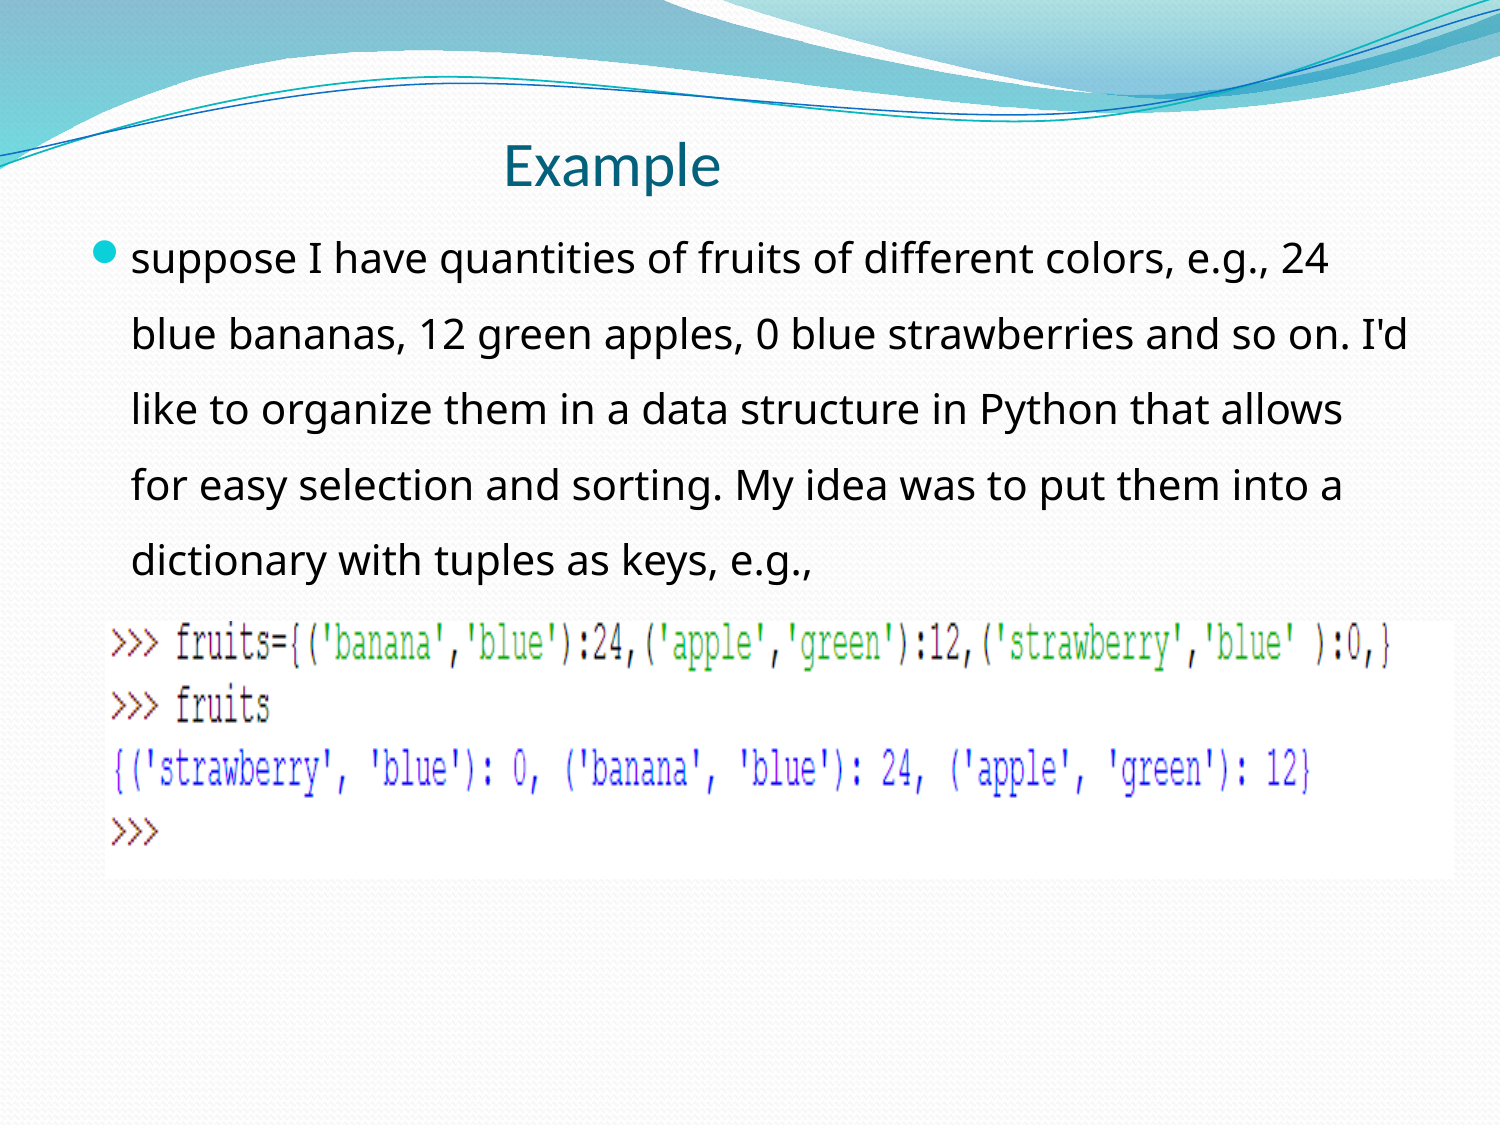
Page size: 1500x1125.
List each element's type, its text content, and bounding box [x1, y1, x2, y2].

picture [105, 620, 1454, 880]
title Example [503, 115, 1425, 199]
list suppose I have quantities of fruits of different colors, e.g., 24 blue bananas, 12 green apples, 0 blue strawberries and so on. I'd like to organize them in a data structure in Python that allows for easy selection and sorting. My idea was to put them into a dictionary with tuples as keys, e.g., [75, 199, 1425, 598]
